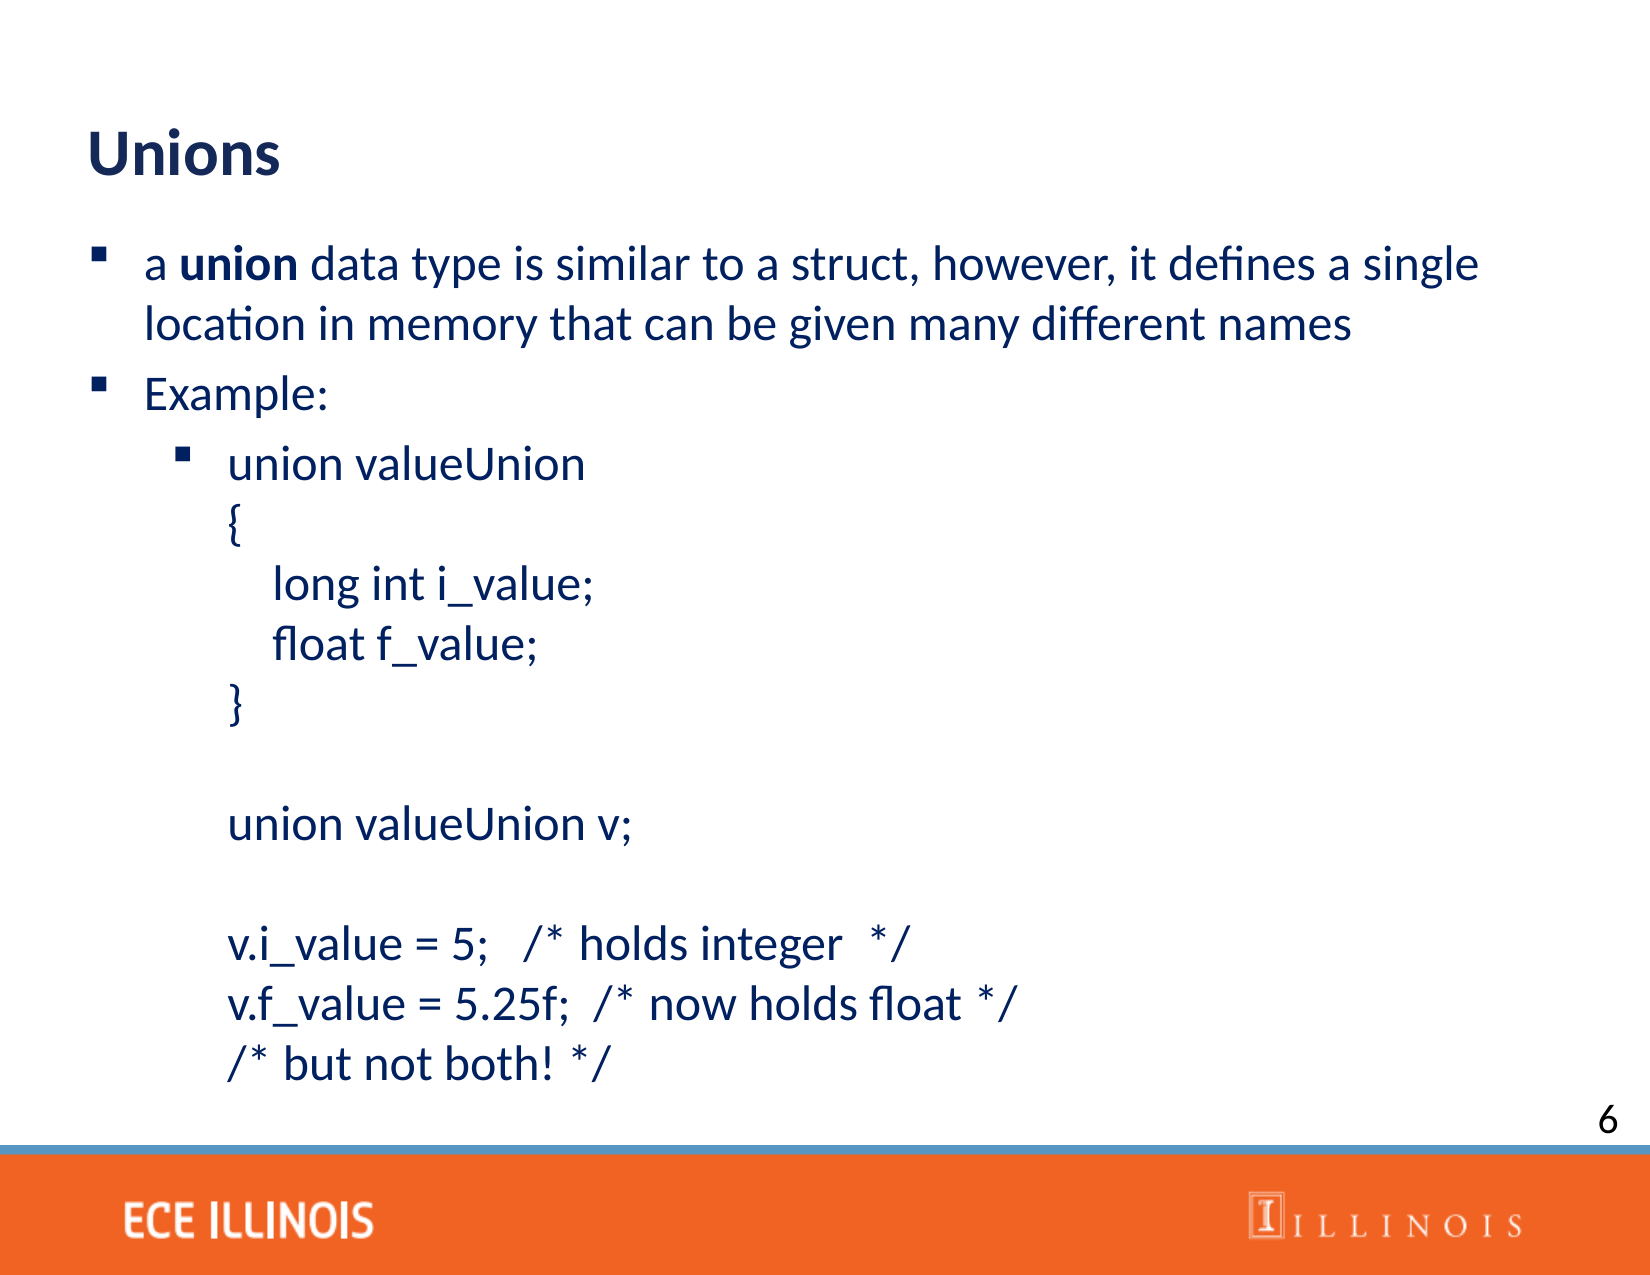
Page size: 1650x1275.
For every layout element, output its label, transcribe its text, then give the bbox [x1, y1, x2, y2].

text_box 6 [1582, 1084, 1634, 1150]
list Unions [72, 101, 1590, 223]
list a union data type is similar to a struct, however, it defines a single location in memory that can be given many different names Example: union valueUnion { long int i_value; float f_value; } union valueUnion v; v.i_value = 5; /* holds integer */ v.f_value = 5.25f; /* now holds float */ /* but not both! */ [72, 223, 1590, 1125]
